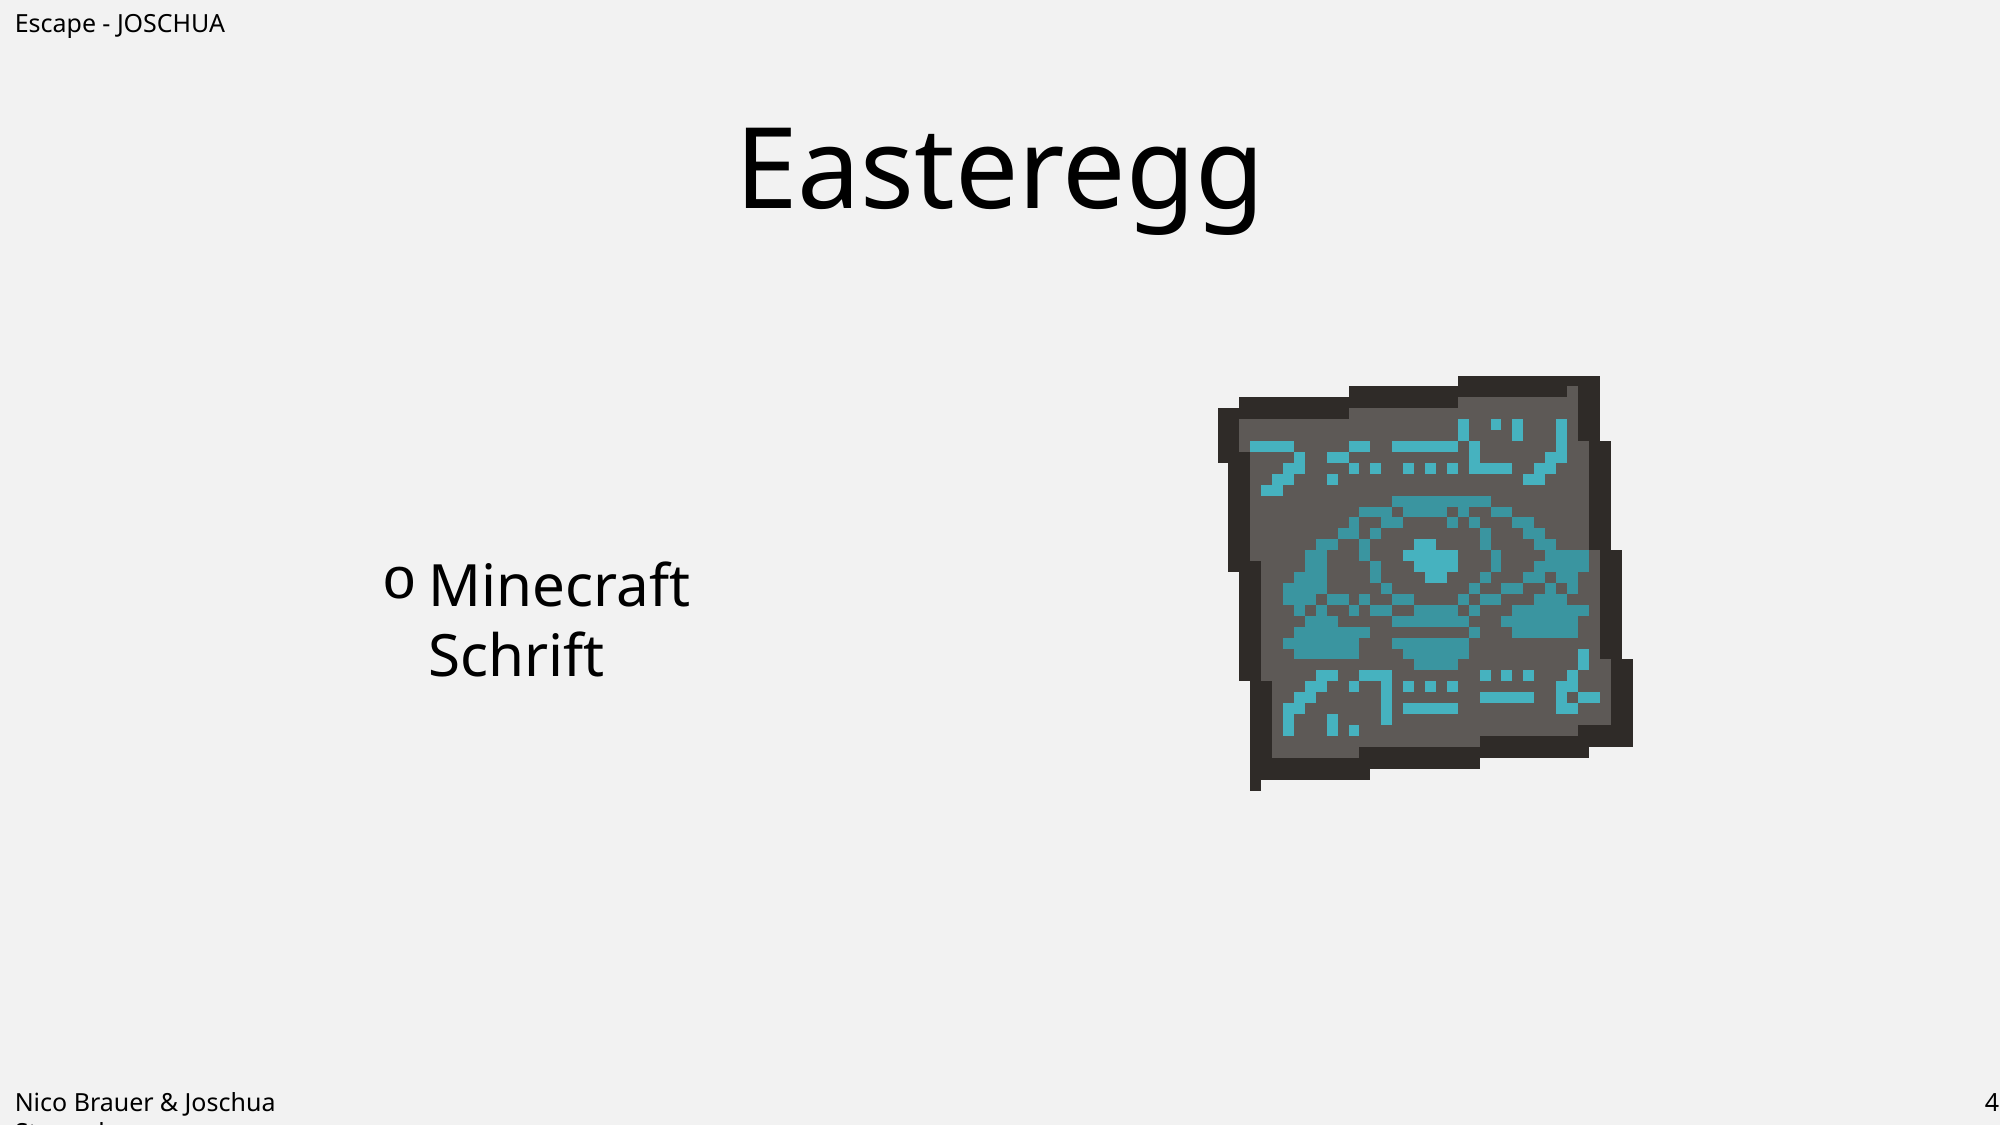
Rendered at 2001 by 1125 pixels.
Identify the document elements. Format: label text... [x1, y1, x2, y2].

text_box Escape - JOSCHUA [0, 0, 244, 45]
text_box Easteregg [630, 88, 1370, 239]
picture [1218, 376, 1633, 791]
text_box 4 [1969, 1079, 2000, 1125]
text_box Nico Brauer & Joschua Stammherr [0, 1079, 416, 1125]
text_box Minecraft Schrift [367, 540, 879, 696]
